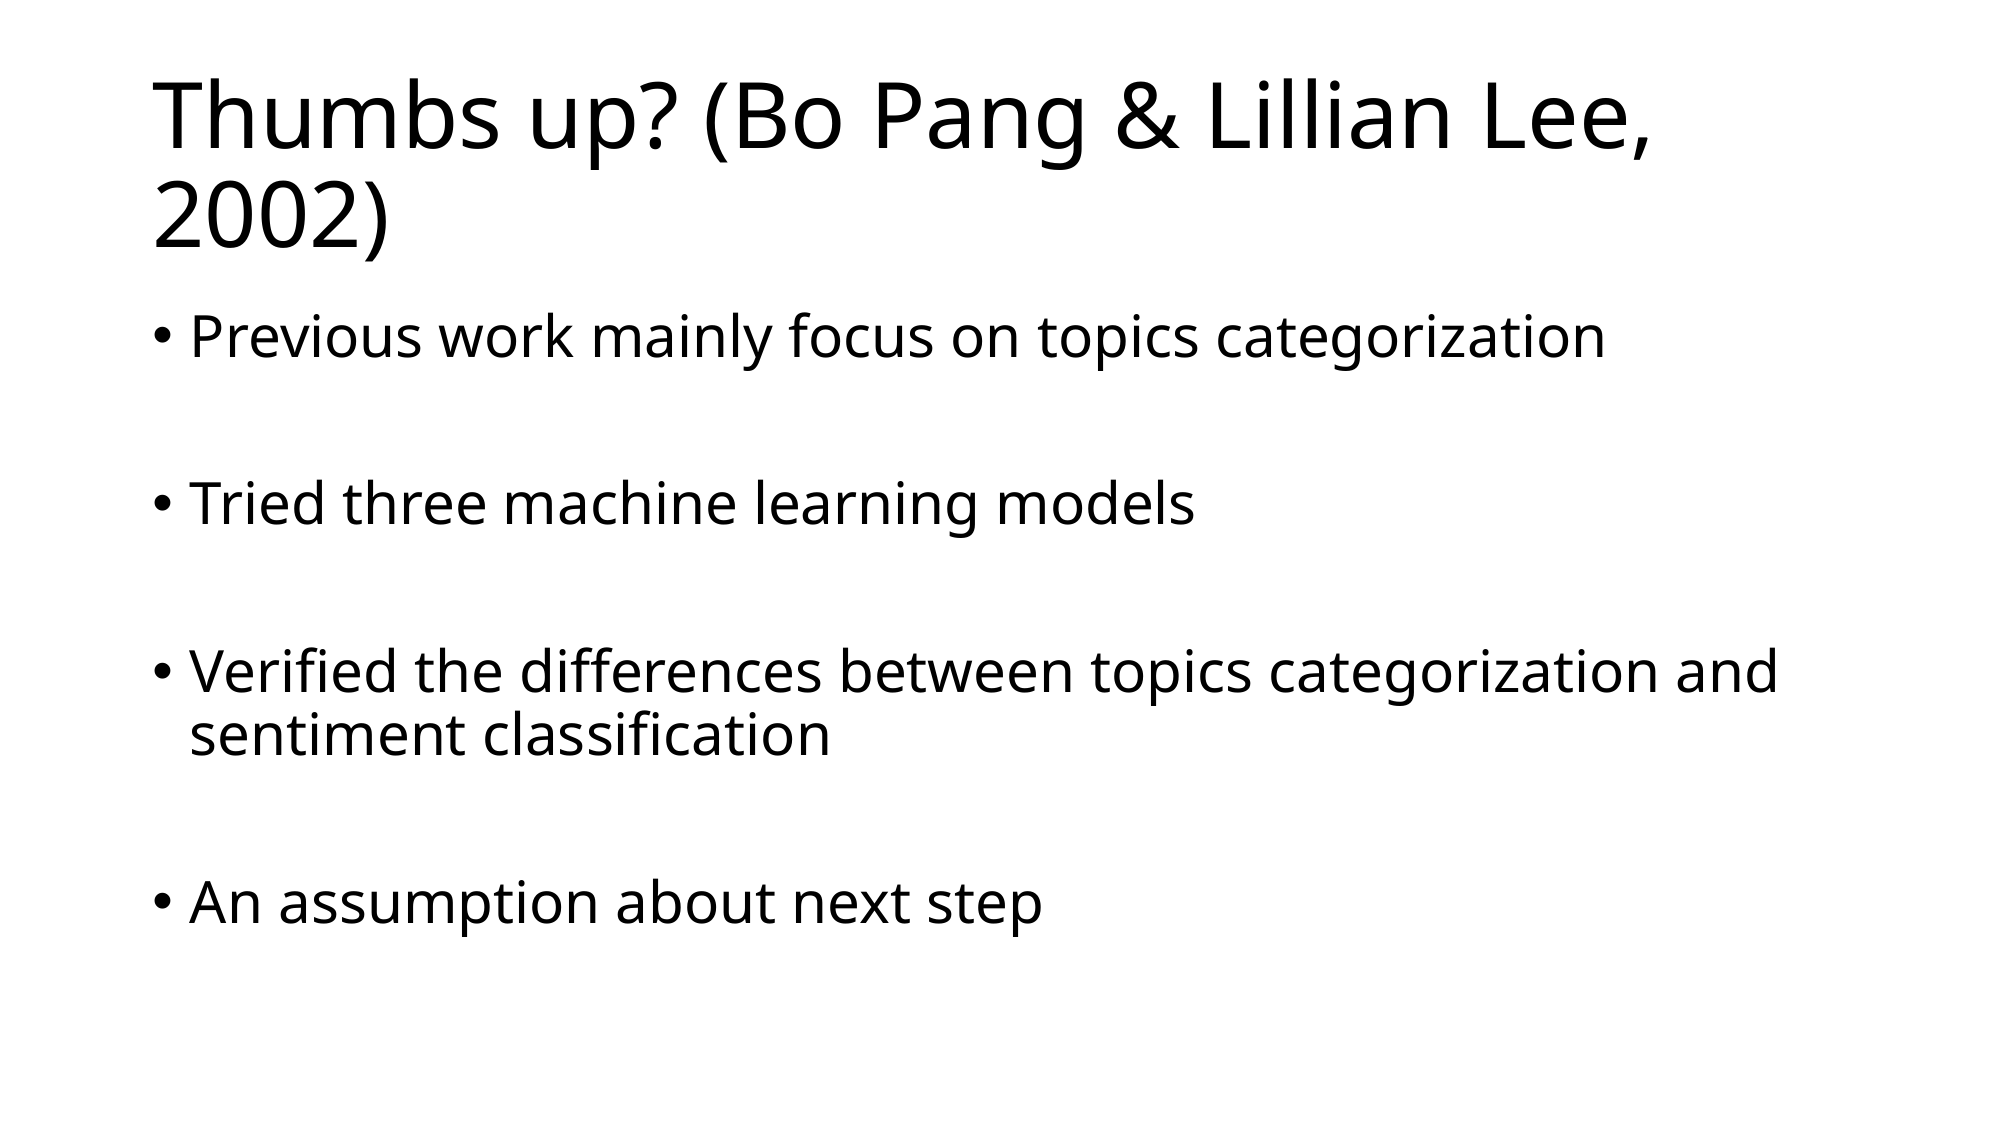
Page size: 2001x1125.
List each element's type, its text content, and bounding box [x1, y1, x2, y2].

list Previous work mainly focus on topics categorization Tried three machine learning models Verified the differences between topics categorization and sentiment classification An assumption about next step [137, 299, 1863, 1014]
title Thumbs up? (Bo Pang & Lillian Lee, 2002) [137, 59, 1863, 278]
